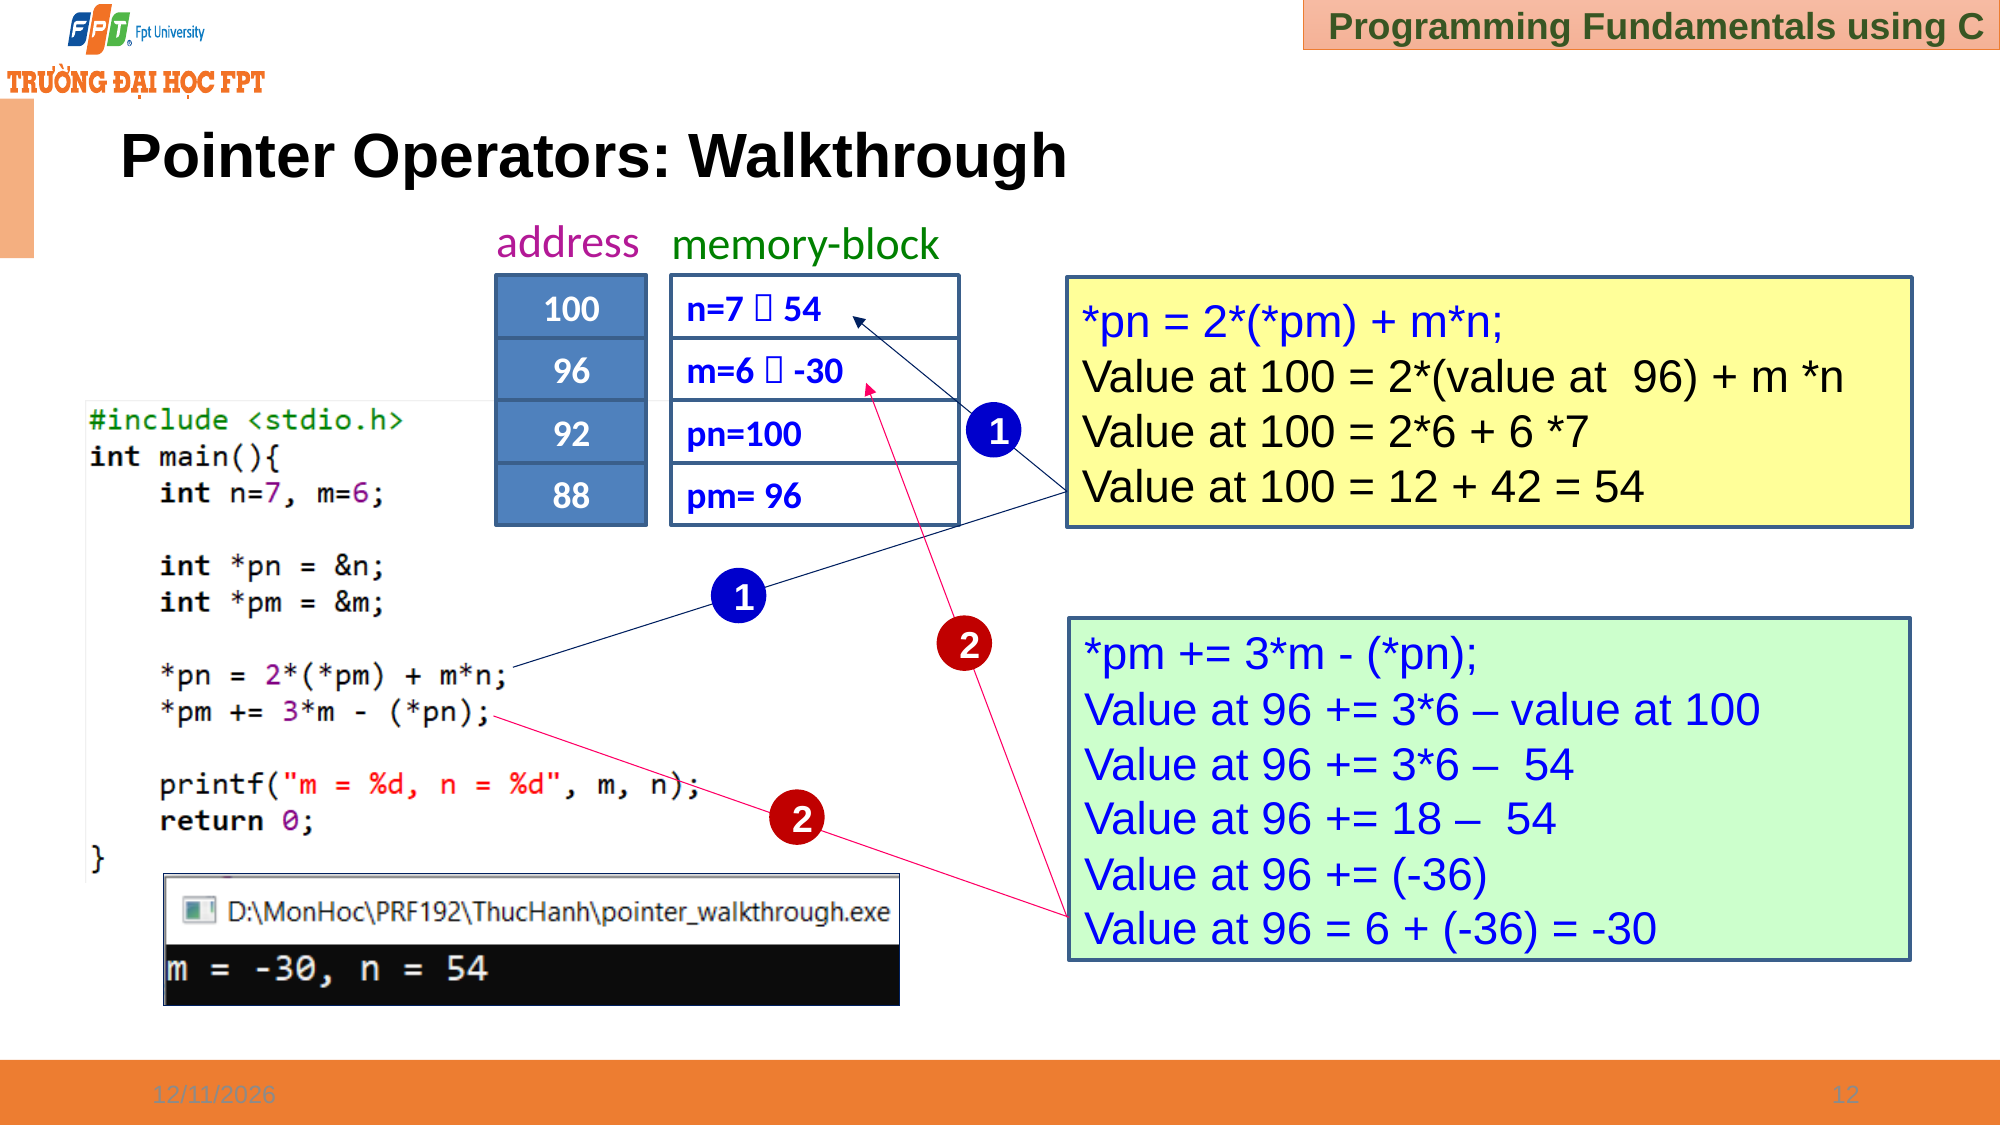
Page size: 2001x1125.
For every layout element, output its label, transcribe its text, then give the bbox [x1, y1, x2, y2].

slide_number 12 [1424, 1063, 1875, 1123]
title Pointer Operators: Walkthrough [105, 119, 1925, 196]
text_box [852, 316, 1068, 492]
picture [85, 400, 900, 1006]
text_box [866, 382, 1068, 918]
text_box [496, 275, 959, 526]
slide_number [137, 1063, 588, 1123]
text_box memory-block [656, 206, 989, 277]
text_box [512, 491, 866, 668]
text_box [493, 715, 866, 918]
text_box *pn = 2*(*pm) + m*n; Value at 100 = 2*(value at 96) + m *n Value at 100 = 2*6 + 6 *7 Value at 100 = 12 + 42 = 54 [1067, 277, 1912, 528]
text_box *pm += 3*m - (*pn); Value at 96 += 3*6 – value at 100 Value at 96 += 3*6 – 54 Value at 96 += 18 – 54 Value at 96 += (-36) Value at 96 = 6 + (-36) = -30 [1069, 617, 1910, 961]
text_box address [481, 204, 782, 275]
